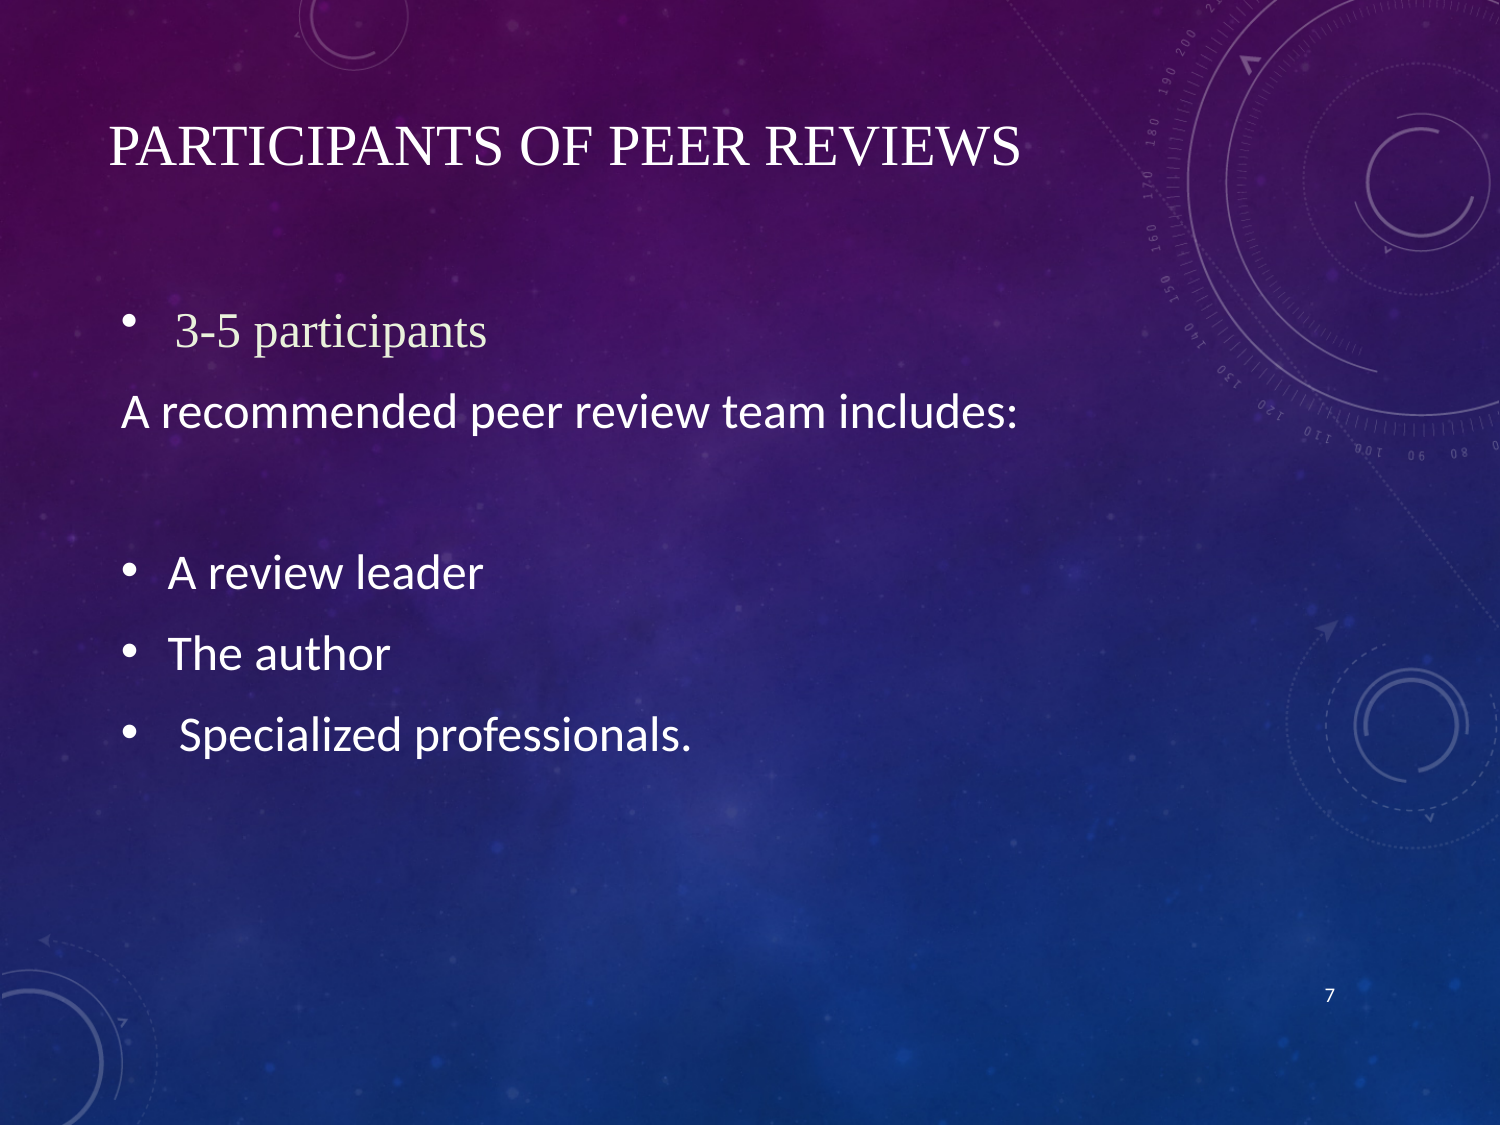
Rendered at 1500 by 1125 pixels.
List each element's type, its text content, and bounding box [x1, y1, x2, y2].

list 3-5 participants A recommended peer review team includes: A review leader The author Specialized professionals. [112, 200, 1375, 1000]
slide_number 7 [1281, 963, 1350, 1025]
picture [0, 0, 1500, 1125]
title Participants of Peer Reviews [99, 82, 1375, 203]
